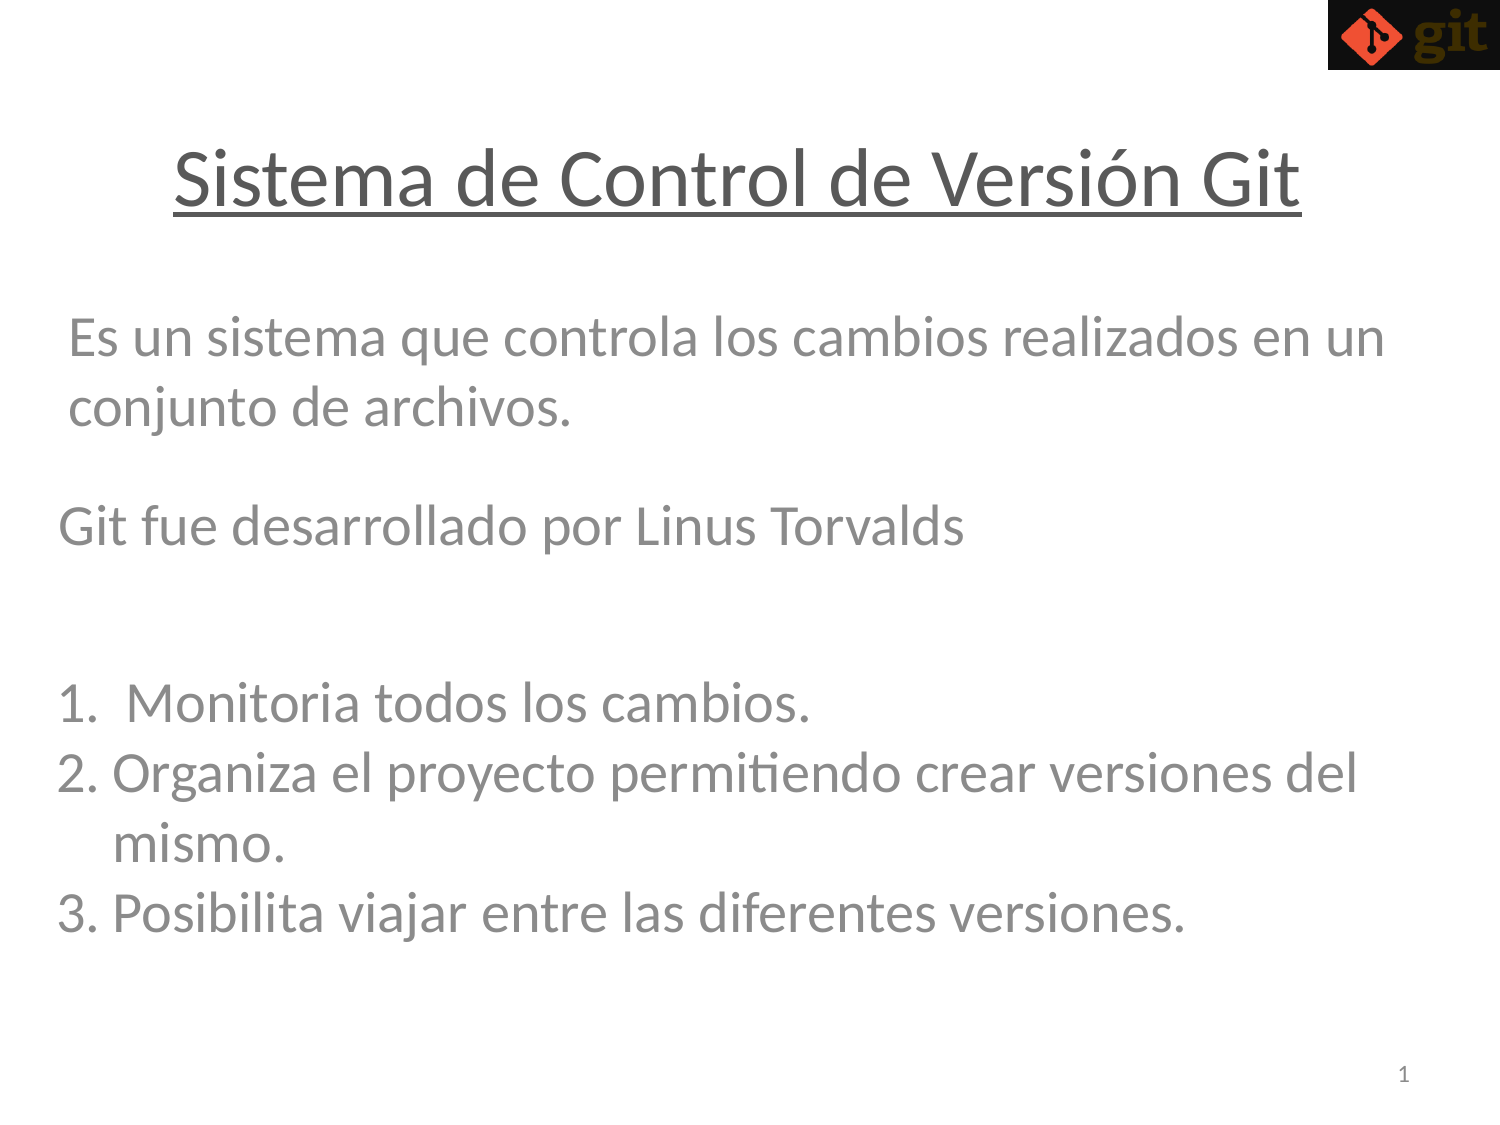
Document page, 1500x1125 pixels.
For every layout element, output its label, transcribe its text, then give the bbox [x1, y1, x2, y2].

text_box Monitoria todos los cambios. Organiza el proyecto permitiendo crear versiones del mismo. Posibilita viajar entre las diferentes versiones. [41, 656, 1459, 952]
slide_number 1 [1074, 1042, 1425, 1103]
picture [1328, 0, 1500, 70]
text_box Git fue desarrollado por Linus Torvalds [43, 479, 1176, 565]
subtitle Es un sistema que controla los cambios realizados en un conjunto de archivos. [53, 290, 1459, 441]
title Sistema de Control de Versión Git [100, 78, 1376, 268]
